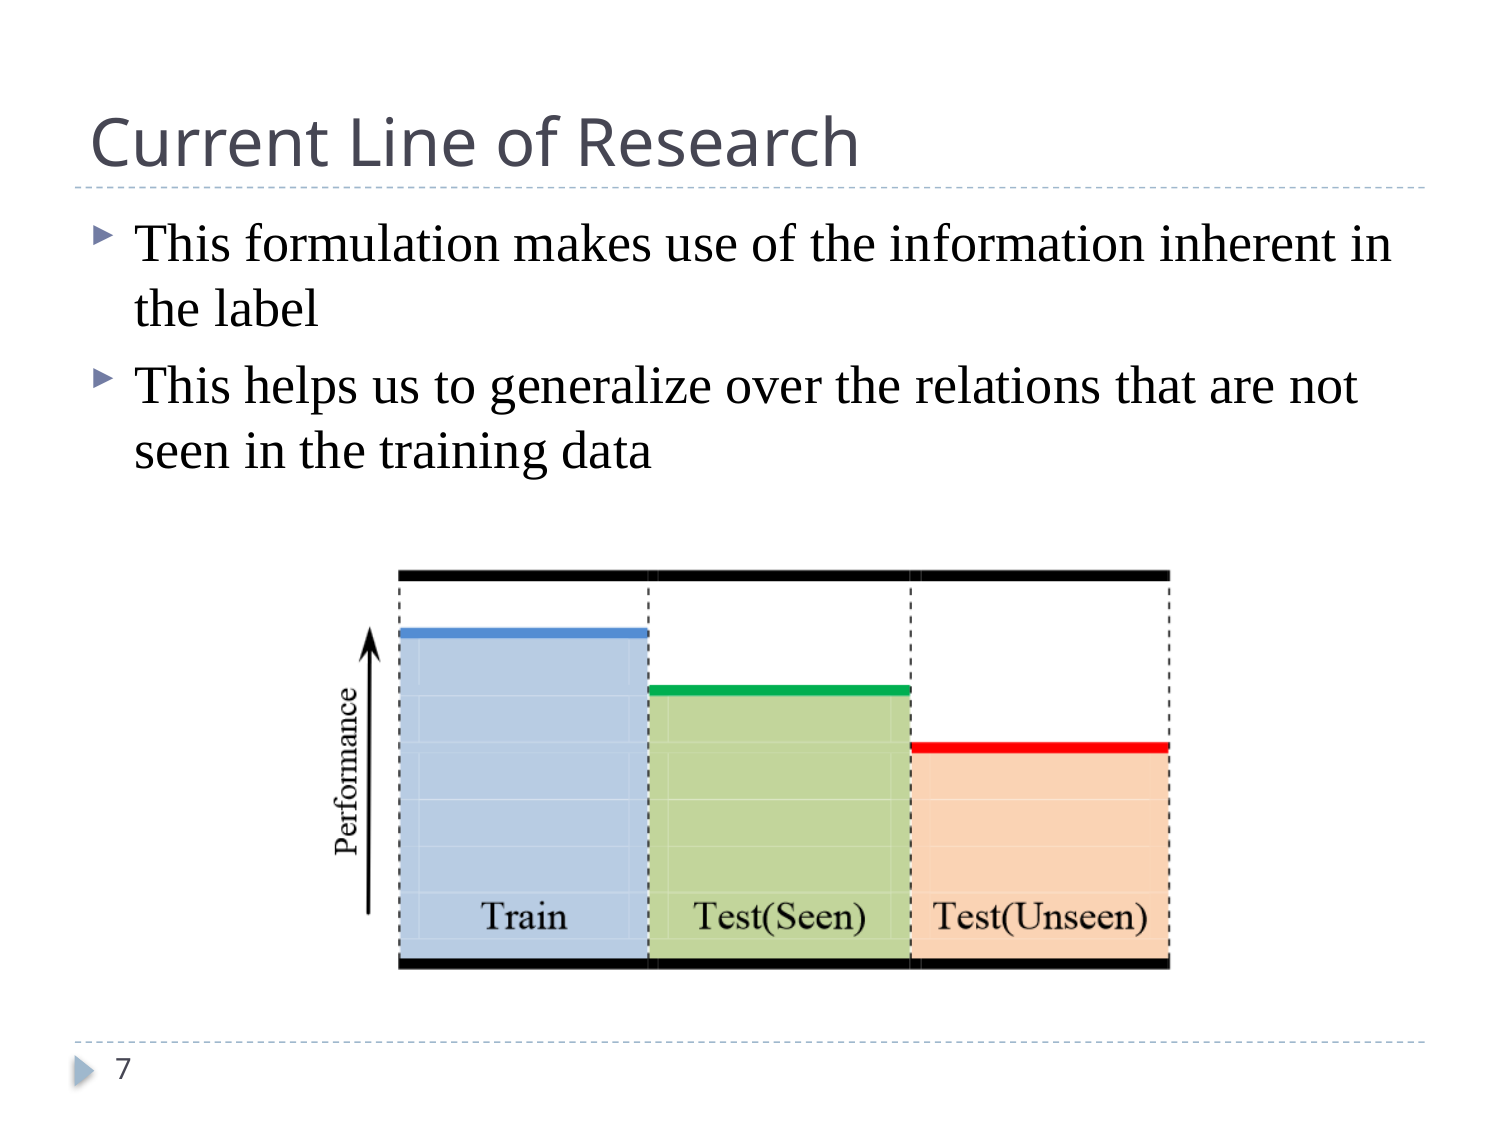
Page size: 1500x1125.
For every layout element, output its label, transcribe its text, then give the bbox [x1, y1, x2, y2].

title Current Line of Research [75, 24, 1425, 188]
list This formulation makes use of the information inherent in the label This helps us to generalize over the relations that are not seen in the training data [75, 200, 1425, 1010]
picture [287, 537, 1205, 995]
slide_number 7 [100, 1042, 426, 1103]
